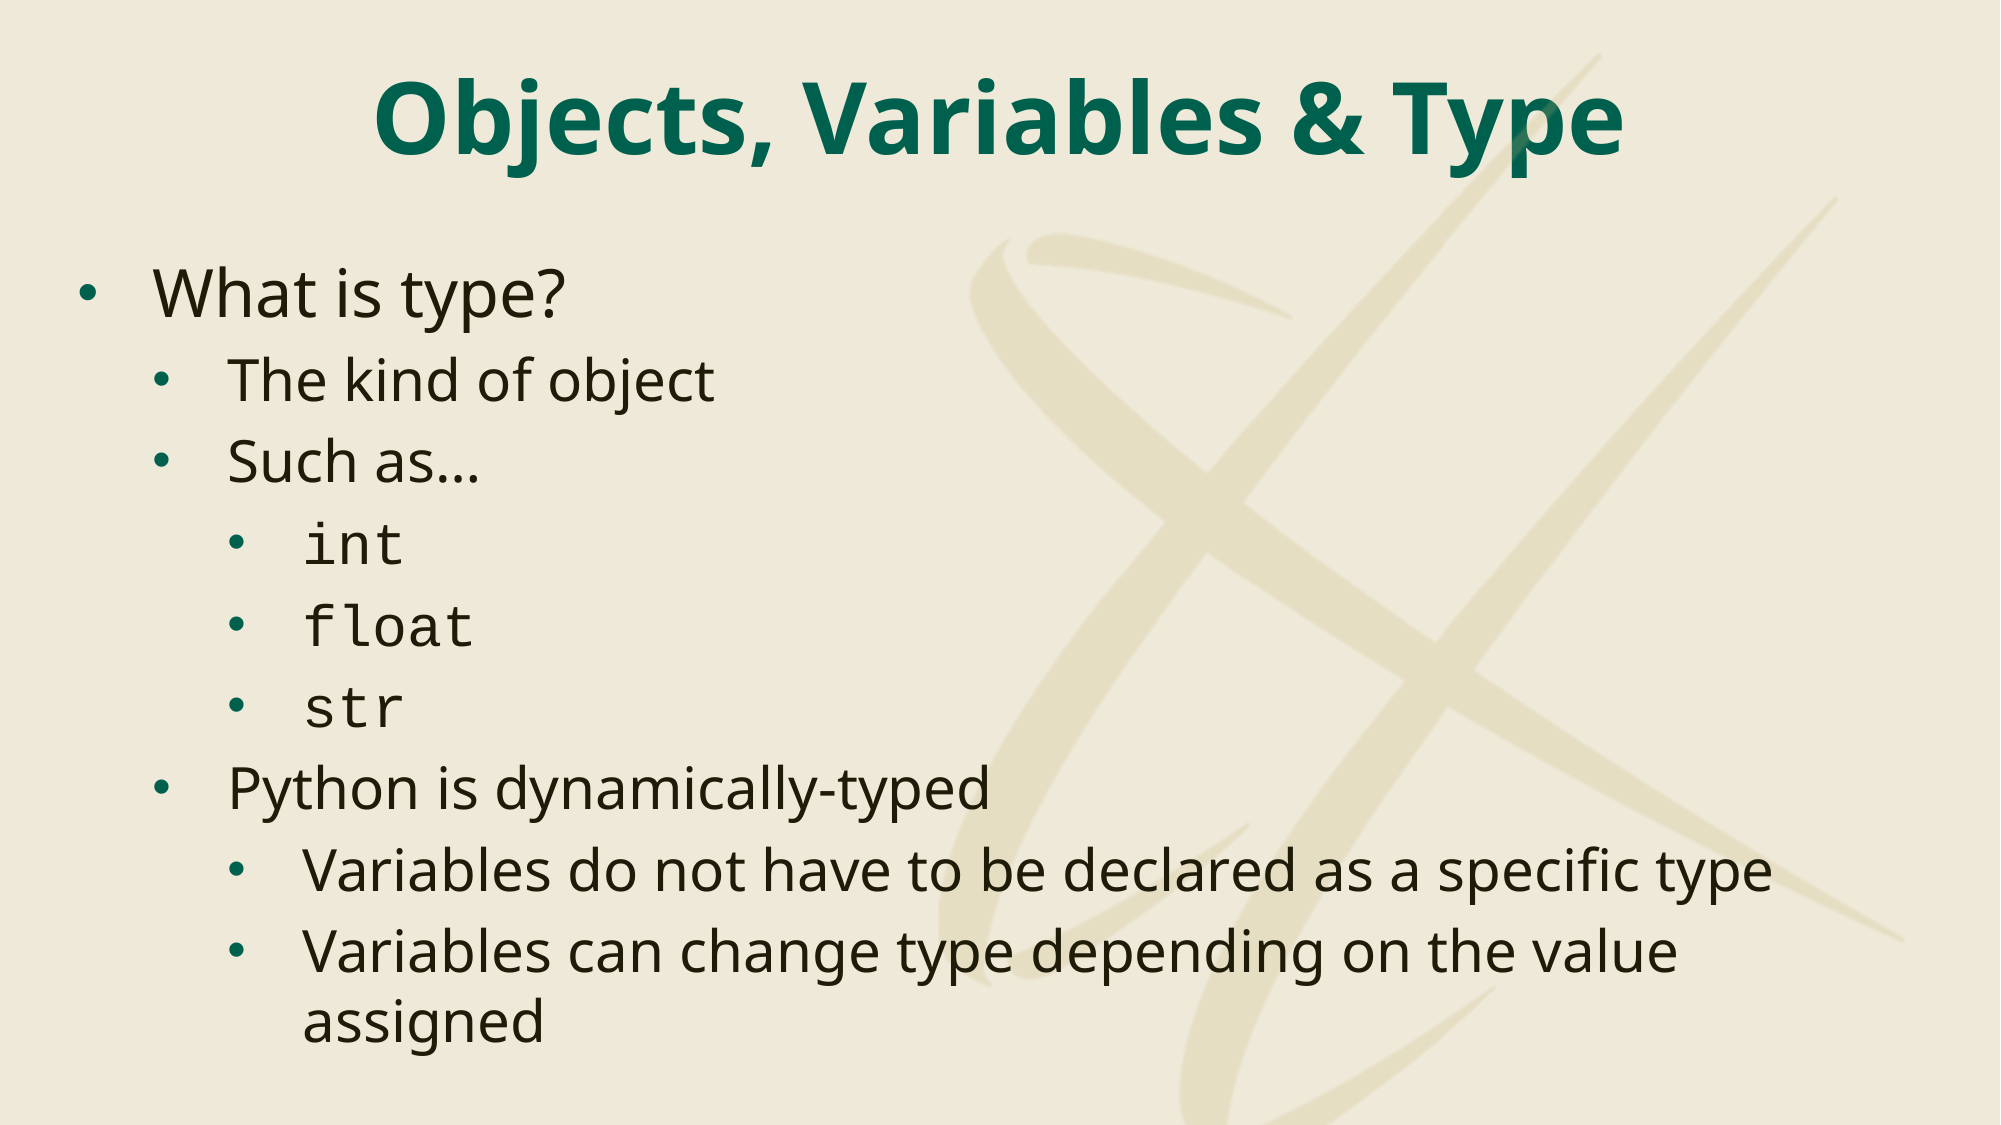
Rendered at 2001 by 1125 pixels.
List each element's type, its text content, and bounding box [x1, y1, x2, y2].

text_box What is type? The kind of object Such as… int float str Python is dynamically-typed Variables do not have to be declared as a specific type Variables can change type depending on the value assigned [62, 243, 938, 1125]
title Objects, Variables & Type [51, 0, 938, 244]
picture [938, 0, 1949, 1125]
